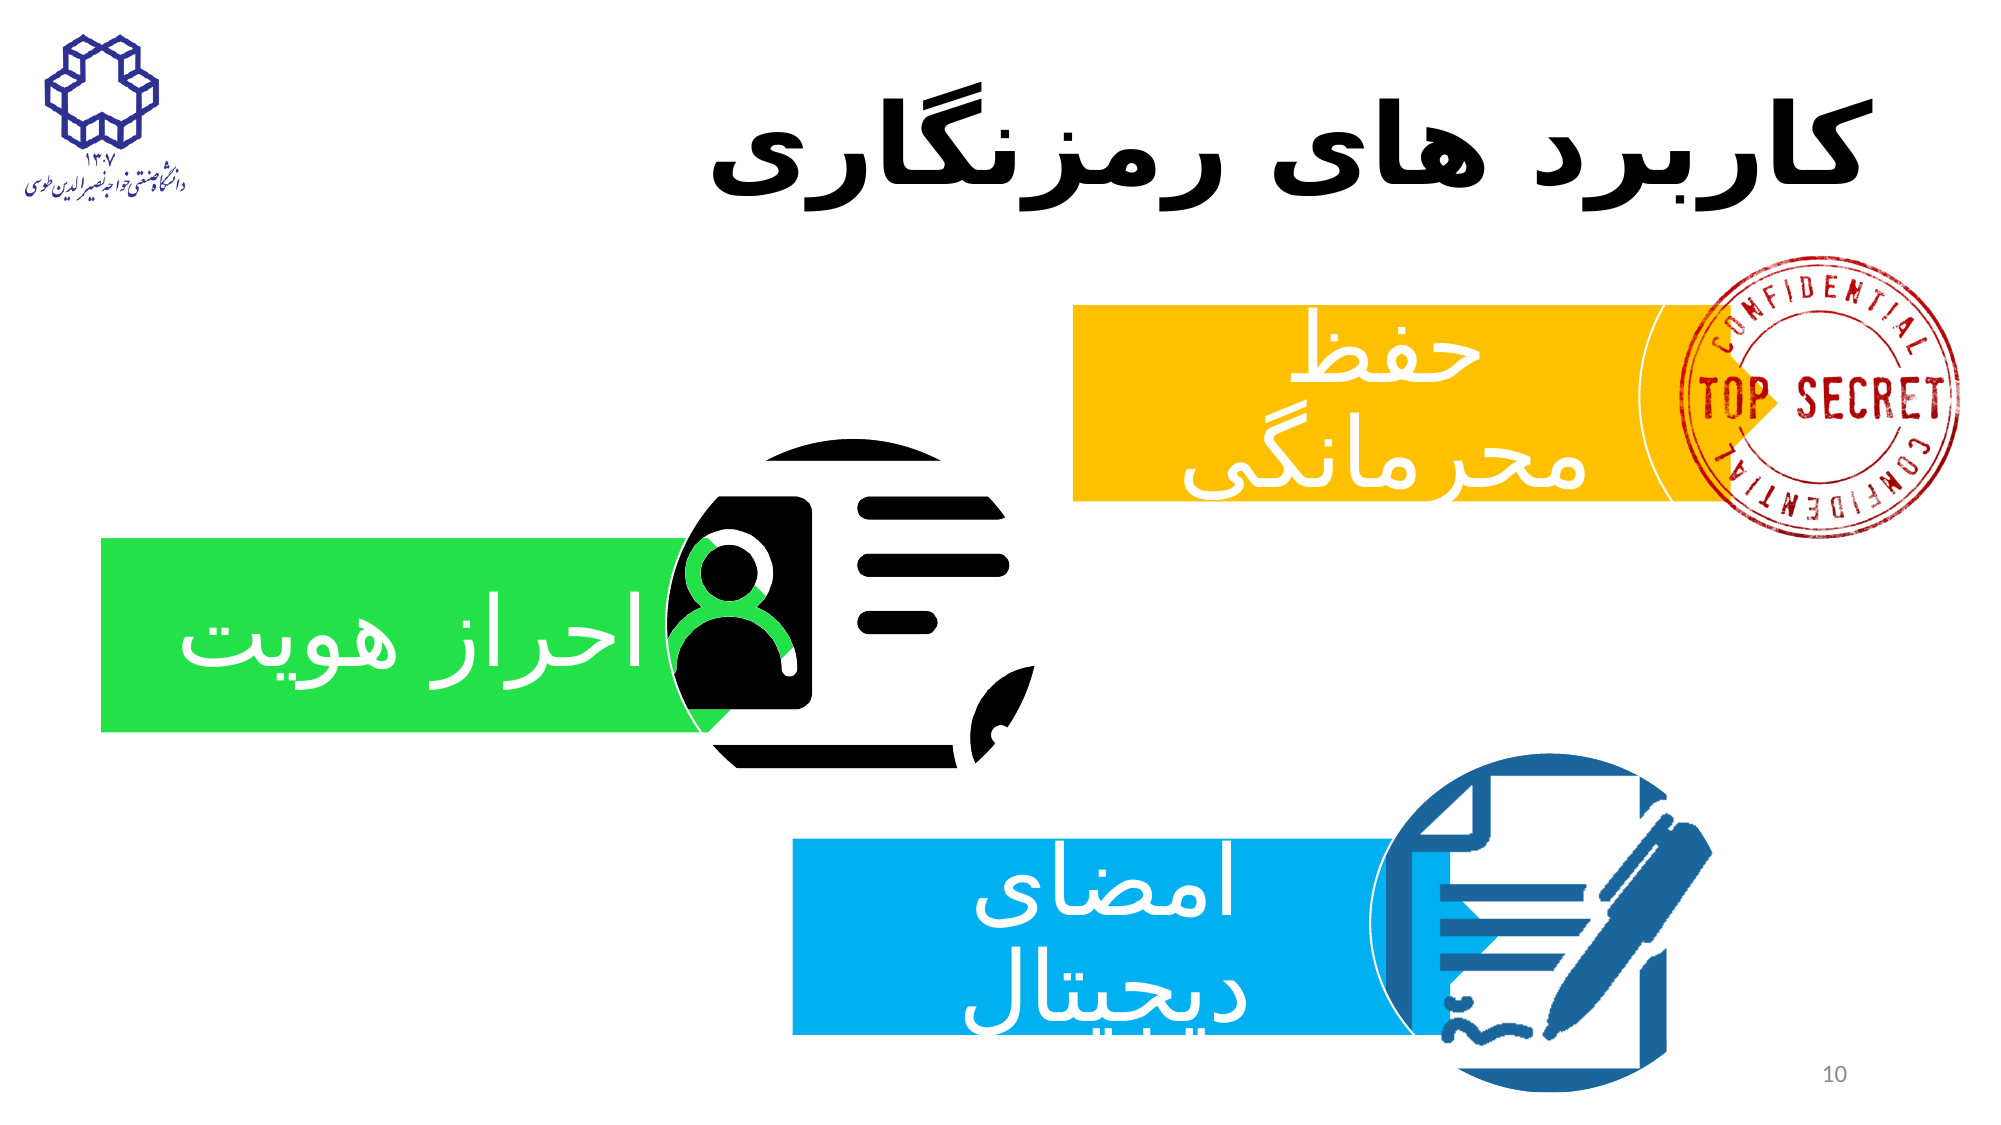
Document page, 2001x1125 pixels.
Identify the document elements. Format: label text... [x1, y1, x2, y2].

picture [25, 34, 185, 201]
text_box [1072, 305, 1780, 502]
slide_number 10 [1412, 1042, 1863, 1103]
text_box [686, 436, 1042, 811]
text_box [792, 838, 1500, 1035]
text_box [99, 537, 807, 734]
text_box [1663, 214, 2000, 580]
title کاربرد های رمزنگاری [239, 39, 1889, 257]
text_box [1392, 751, 1731, 1095]
